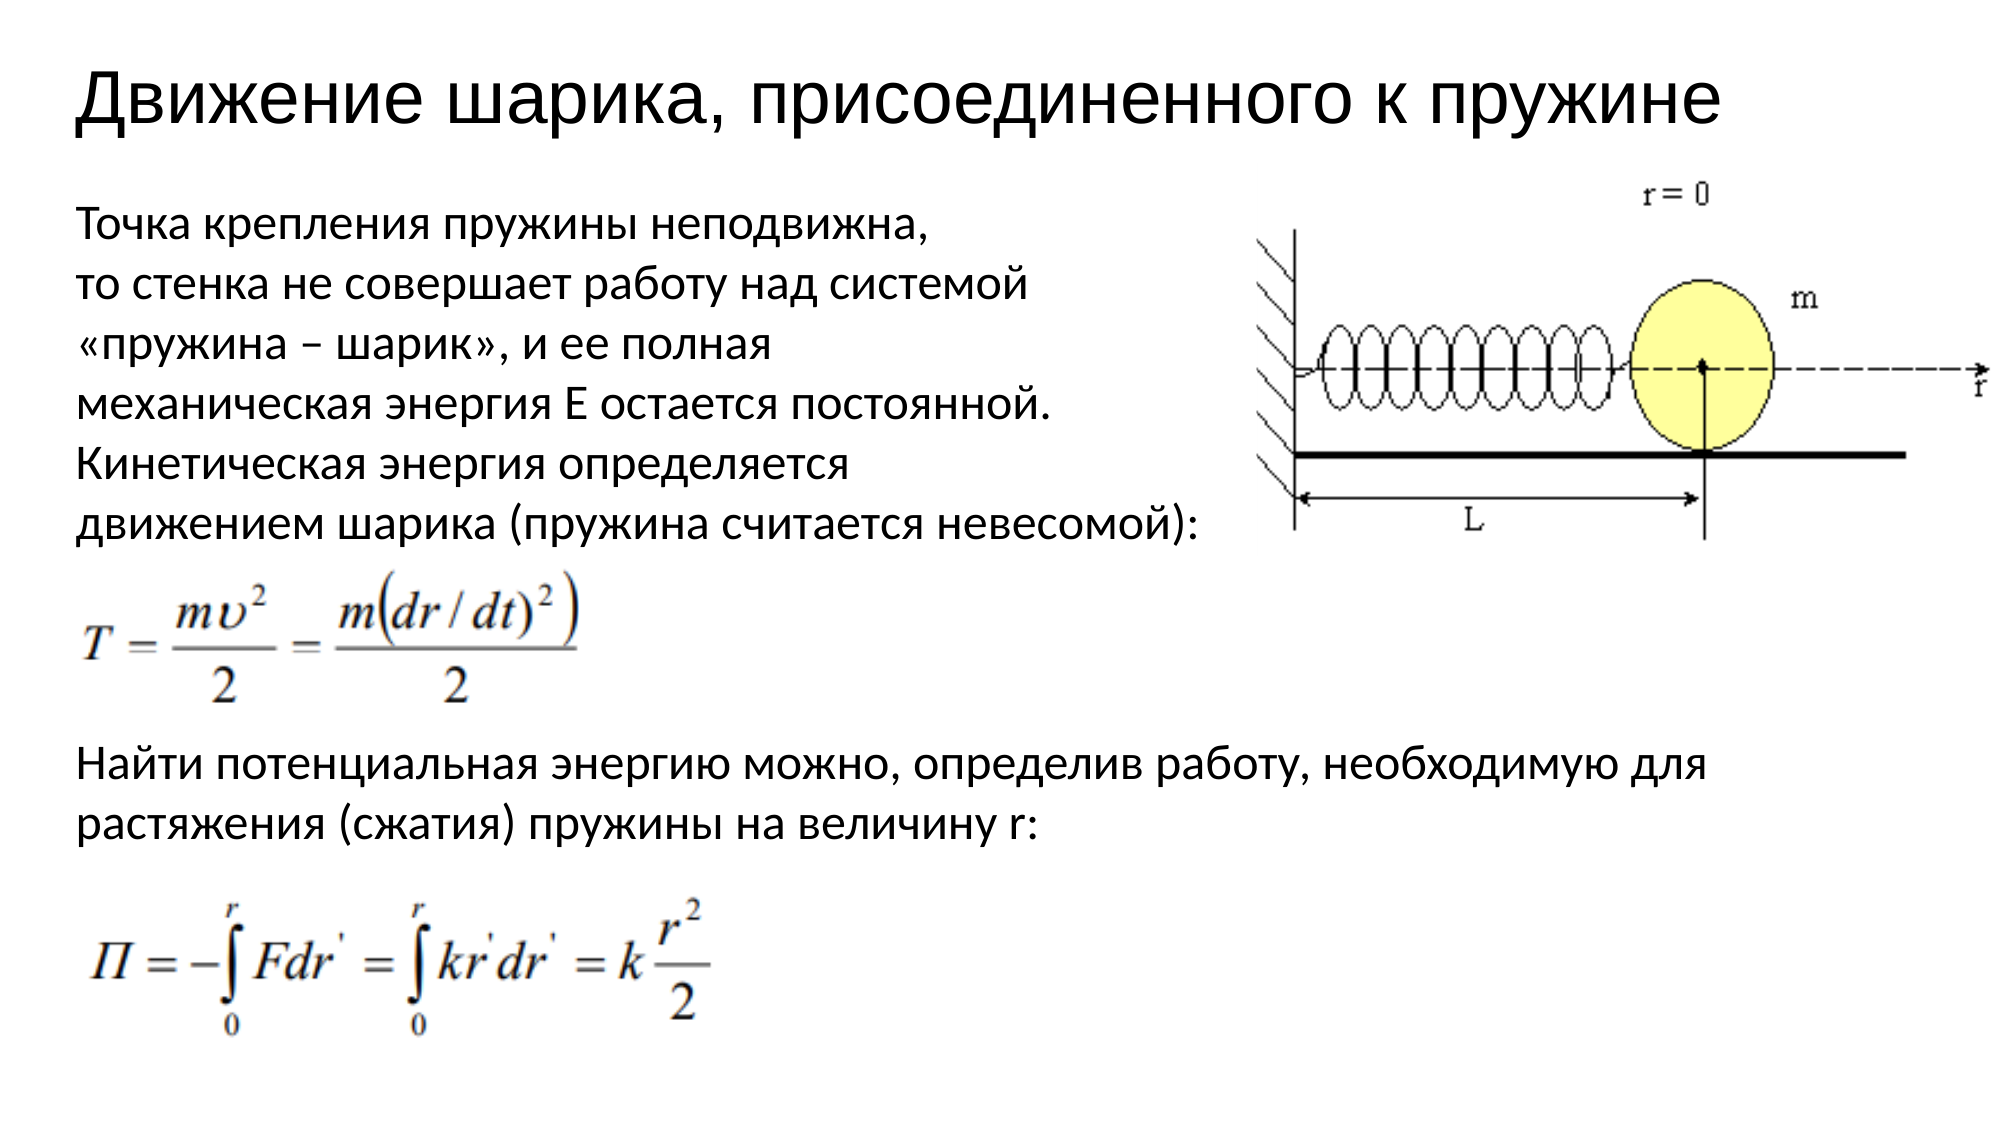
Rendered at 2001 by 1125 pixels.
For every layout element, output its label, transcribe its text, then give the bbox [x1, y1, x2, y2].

text_box Точка крепления пружины неподвижна, то стенка не совершает работу над системой «пружина – шарик», и ее полная механическая энергия Е остается постоянной. Кинетическая энергия определяется движением шарика (пружина считается невесомой): Найти потенциальная энергию можно, определив работу, необходимую для растяжения (сжатия) пружины на величину r: [60, 182, 1960, 1098]
picture [83, 882, 718, 1047]
picture [60, 568, 579, 721]
picture [1256, 163, 2000, 556]
title Движение шарика, присоединенного к пружине [60, 18, 1863, 182]
